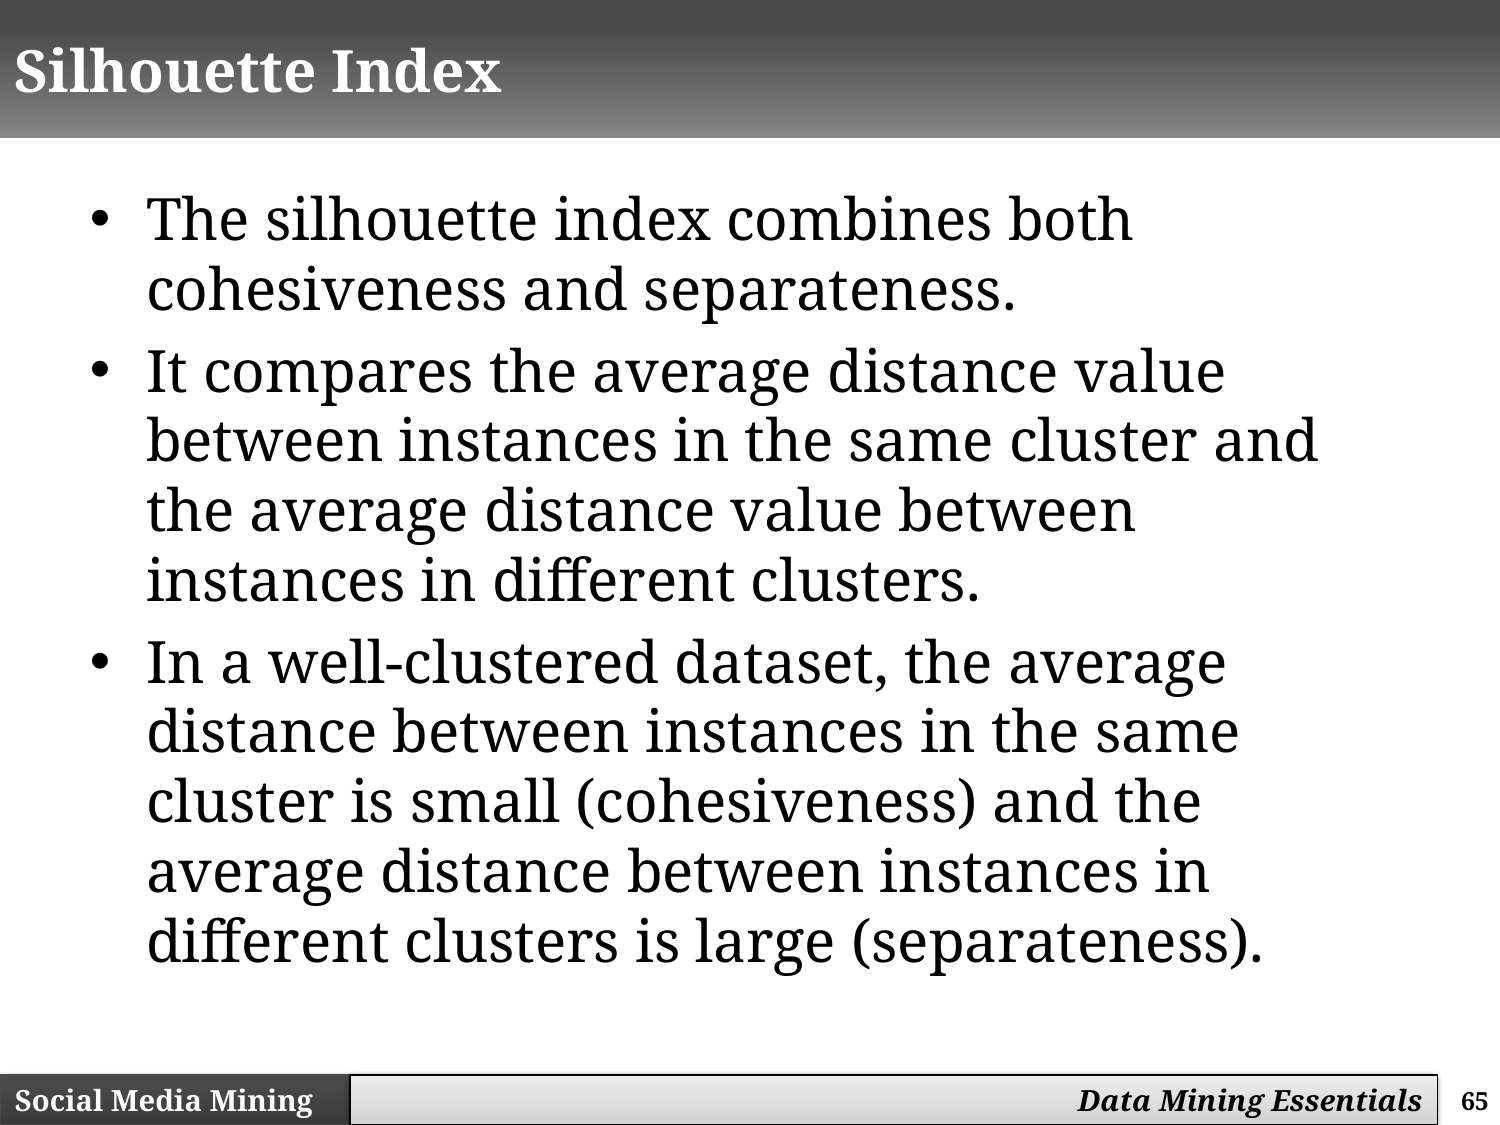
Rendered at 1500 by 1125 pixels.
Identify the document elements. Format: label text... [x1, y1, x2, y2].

title Silhouette Index [0, 0, 1500, 138]
list The silhouette index combines both cohesiveness and separateness. It compares the average distance value between instances in the same cluster and the average distance value between instances in different clusters. In a well-clustered dataset, the average distance between instances in the same cluster is small (cohesiveness) and the average distance between instances in different clusters is large (separateness). [75, 174, 1425, 1048]
